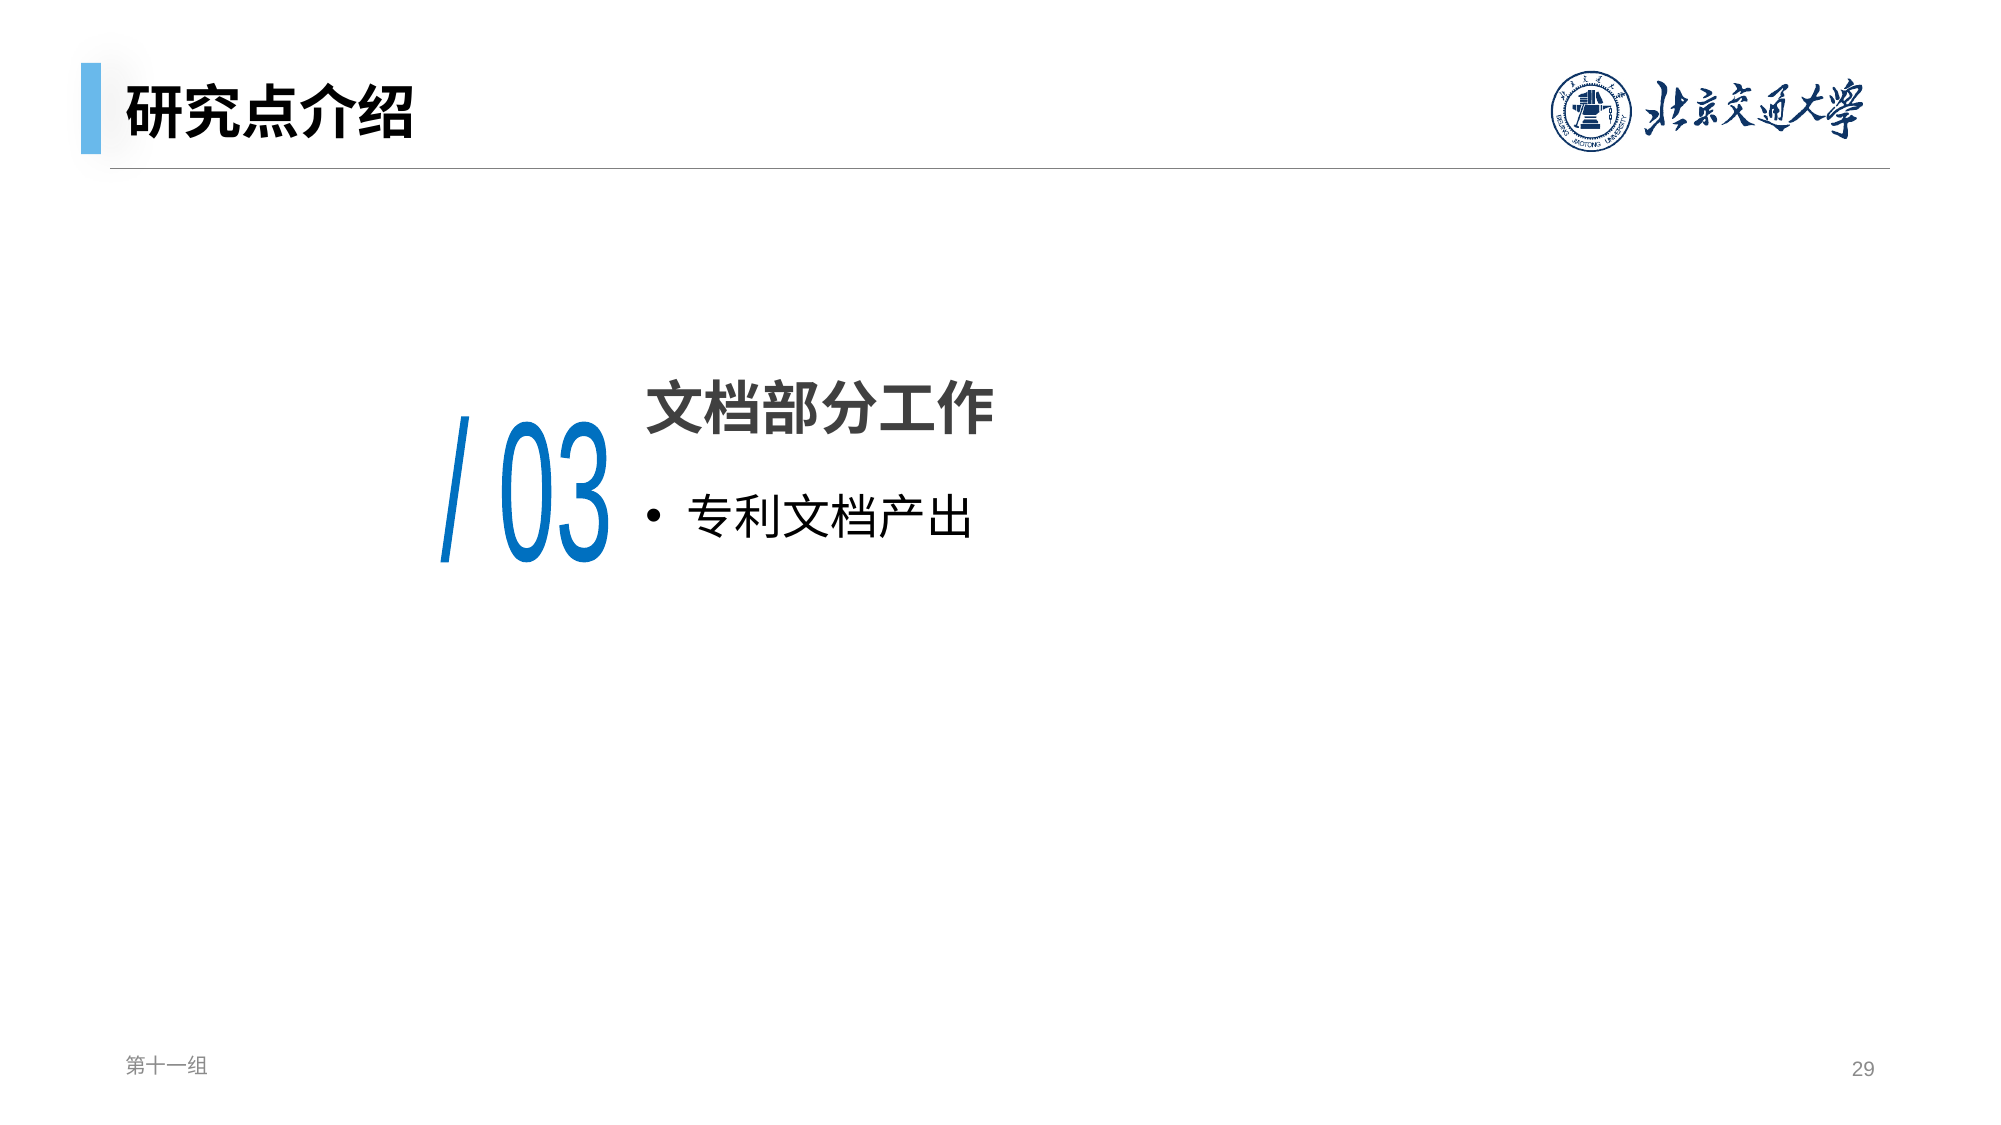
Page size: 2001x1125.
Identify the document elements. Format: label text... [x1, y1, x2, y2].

slide_number 29 [1412, 1050, 1890, 1085]
picture [1529, 154, 1890, 184]
footer 第十一组 [109, 1050, 790, 1085]
title 研究点介绍 [109, 0, 1890, 154]
text_box 文档部分工作 [630, 332, 1666, 480]
